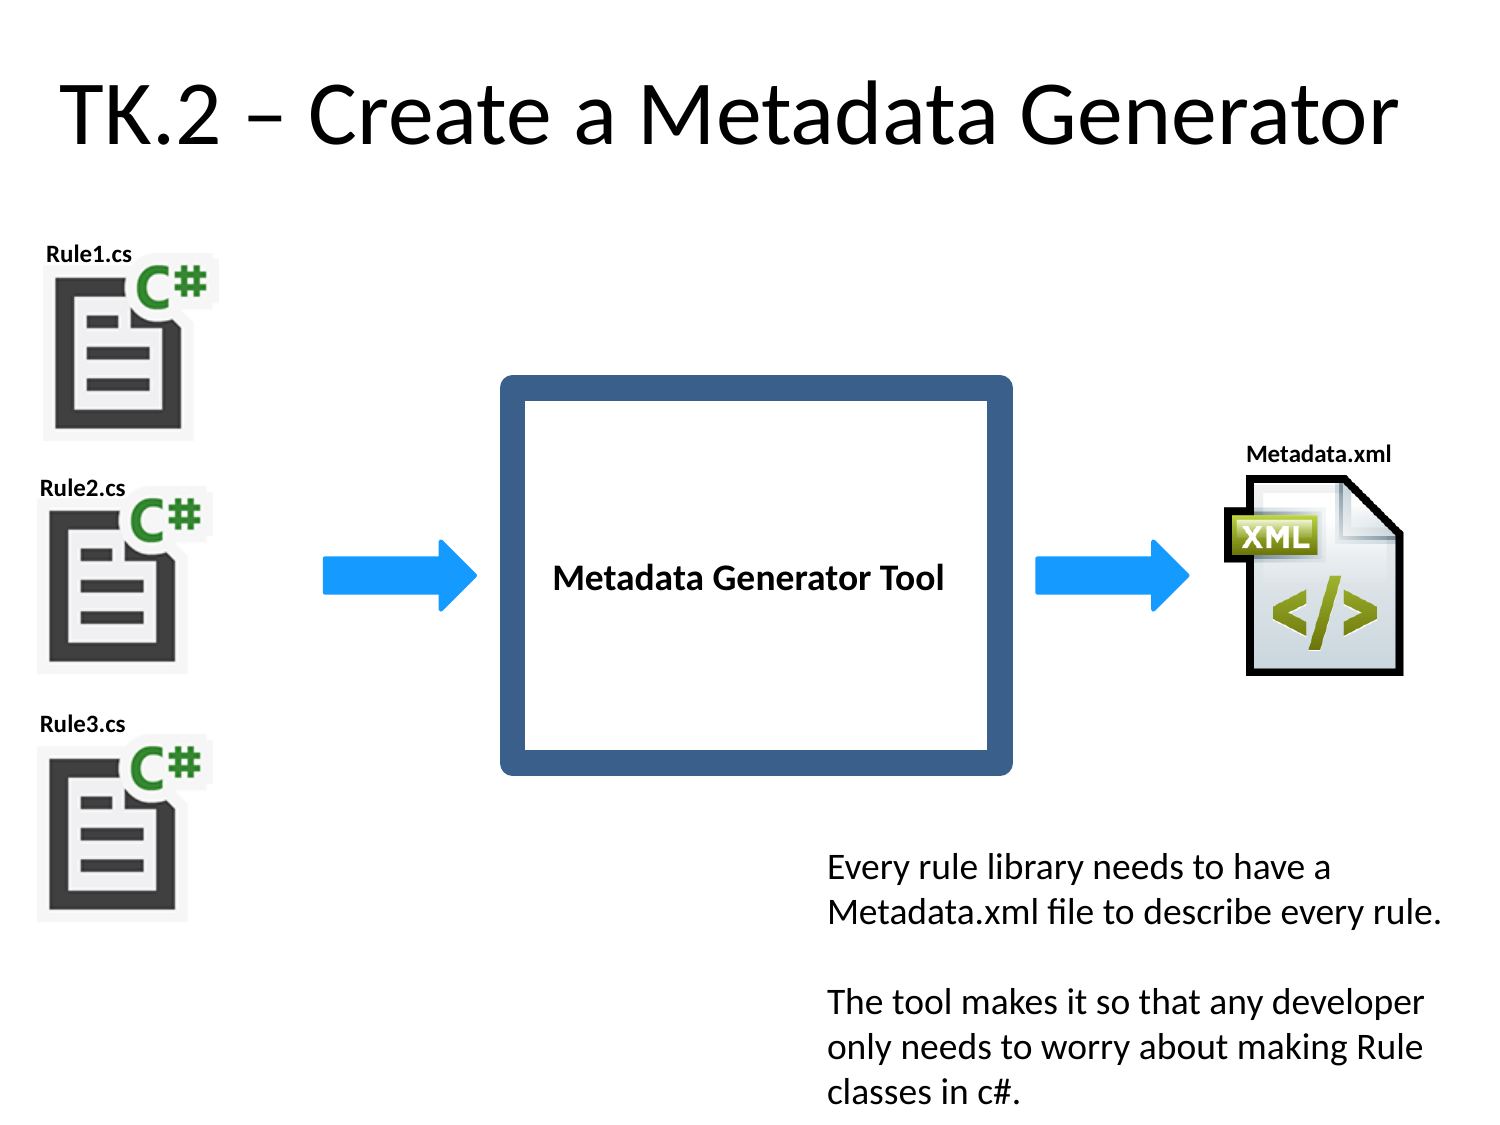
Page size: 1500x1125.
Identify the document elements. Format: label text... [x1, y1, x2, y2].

text_box Every rule library needs to have a Metadata.xml file to describe every rule. The tool makes it so that any developer only needs to worry about making Rule classes in c#. [812, 834, 1475, 1120]
text_box [322, 539, 478, 612]
text_box [1035, 539, 1190, 612]
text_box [12, 463, 213, 688]
text_box [510, 386, 1002, 765]
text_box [18, 230, 220, 454]
title TK.2 – Create a Metadata Generator [37, 45, 1425, 233]
text_box Metadata Generator Tool [537, 545, 975, 605]
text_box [12, 699, 213, 935]
text_box Metadata.xml [1231, 430, 1419, 473]
picture [1224, 475, 1426, 676]
